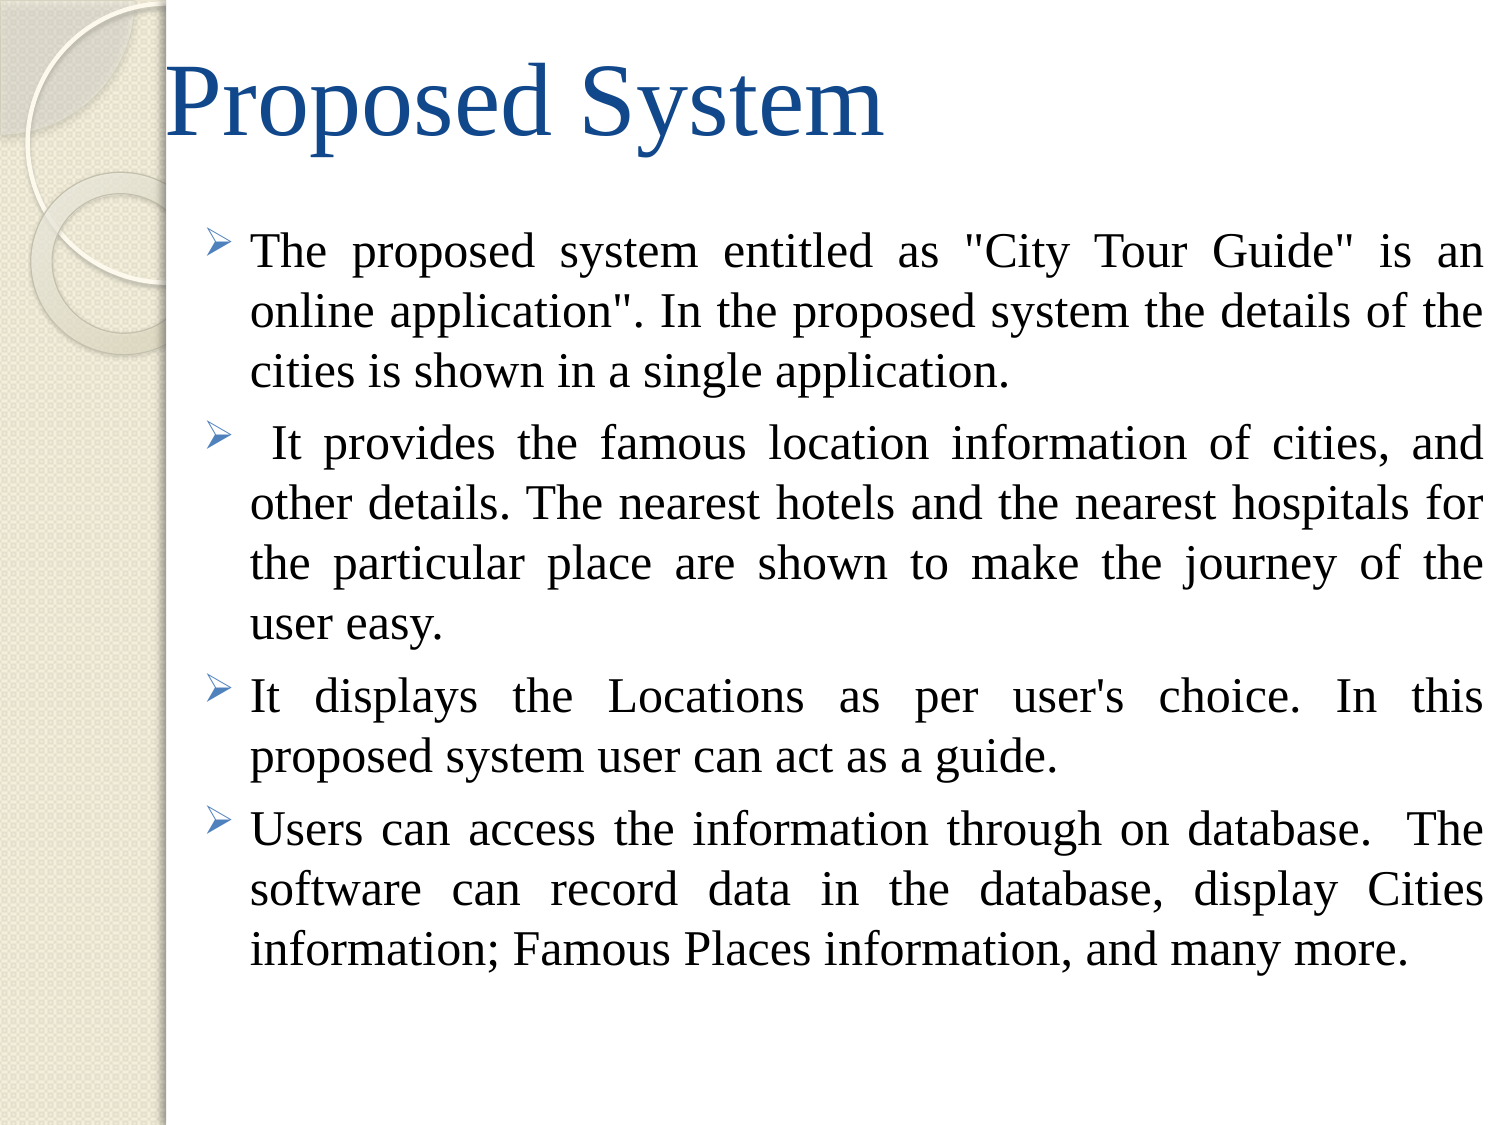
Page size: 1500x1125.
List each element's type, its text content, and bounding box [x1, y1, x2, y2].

title Proposed System [150, 0, 1500, 188]
list The proposed system entitled as "City Tour Guide" is an online application". In the proposed system the details of the cities is shown in a single application. It provides the famous location information of cities, and other details. The nearest hotels and the nearest hospitals for the particular place are shown to make the journey of the user easy. It displays the Locations as per user's choice. In this proposed system user can act as a guide. Users can access the information through on database. The software can record data in the database, display Cities information; Famous Places information, and many more. [174, 137, 1500, 988]
